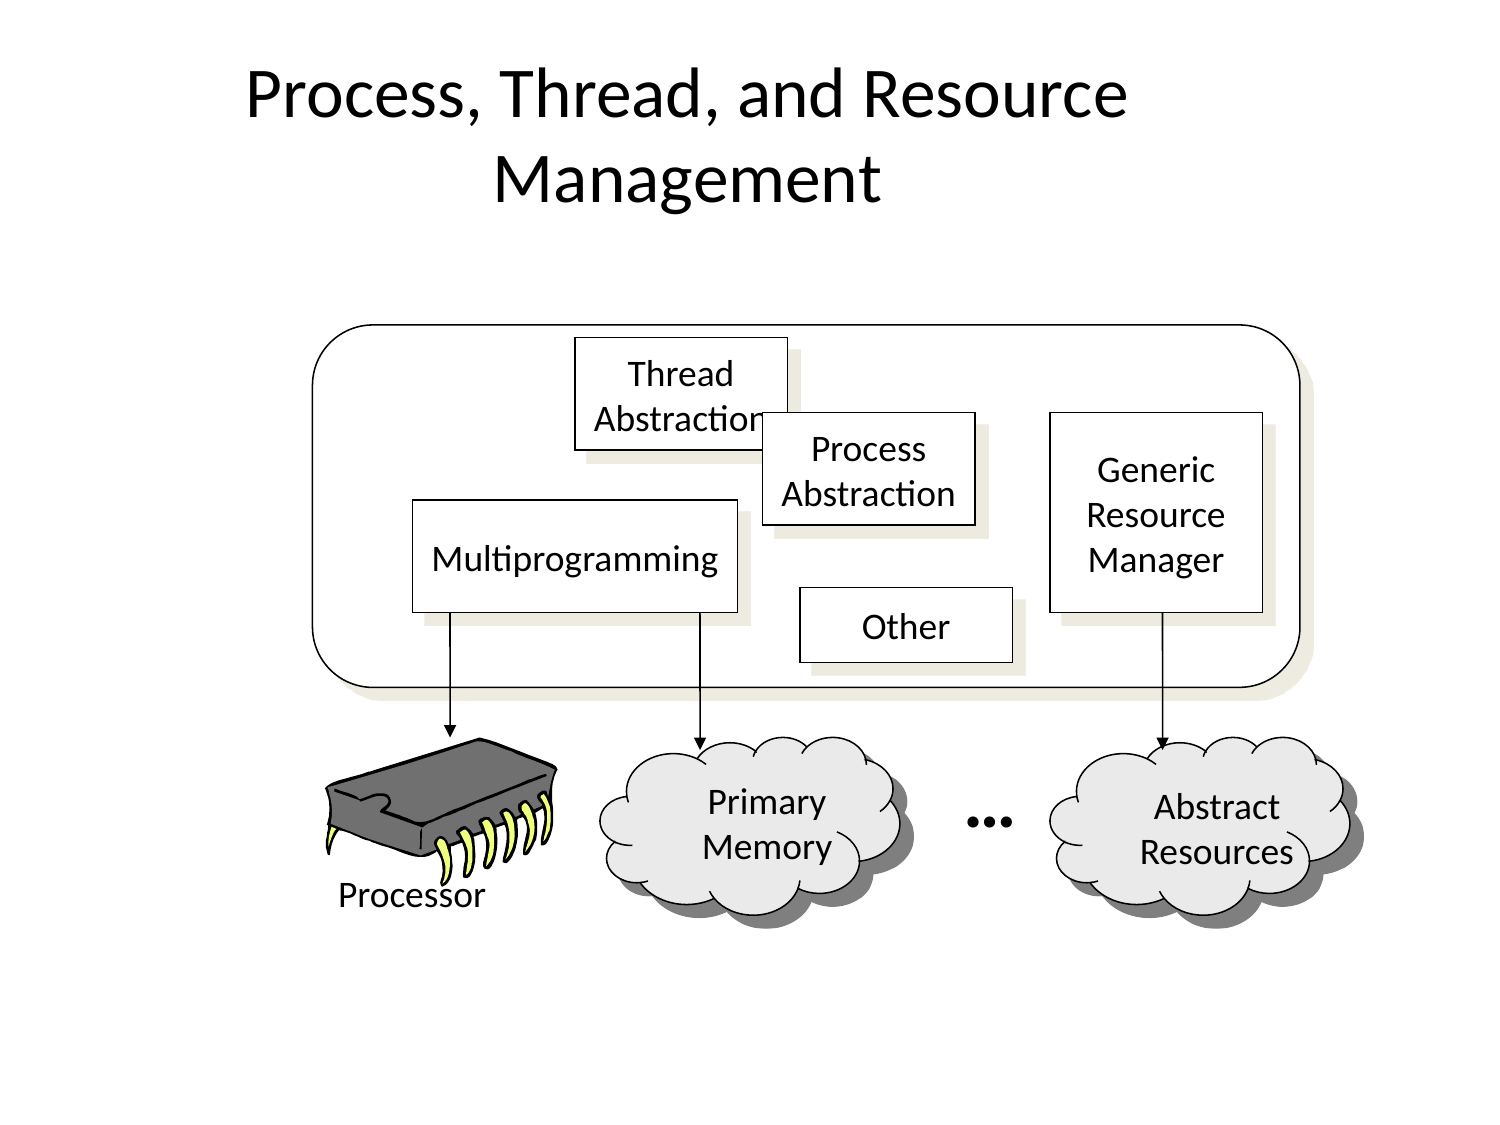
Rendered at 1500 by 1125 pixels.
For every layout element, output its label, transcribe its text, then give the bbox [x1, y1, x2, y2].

text_box Other [799, 587, 1013, 663]
text_box [1156, 612, 1169, 751]
text_box Abstract Resources [1125, 774, 1310, 880]
picture [324, 737, 563, 887]
text_box Multiprogramming [412, 500, 738, 613]
text_box Process, Thread, and Resource Management [62, 37, 1313, 225]
text_box [599, 737, 900, 916]
text_box … [948, 744, 1032, 850]
text_box Thread Abstraction [574, 337, 788, 450]
text_box [312, 324, 1300, 688]
text_box [1049, 737, 1350, 916]
text_box [693, 612, 707, 751]
text_box Process Abstraction [762, 412, 975, 525]
text_box Generic Resource Manager [1049, 412, 1263, 613]
text_box Primary Memory [687, 769, 848, 875]
text_box [443, 612, 457, 735]
text_box Processor [323, 893, 502, 923]
list [75, 262, 1425, 1005]
